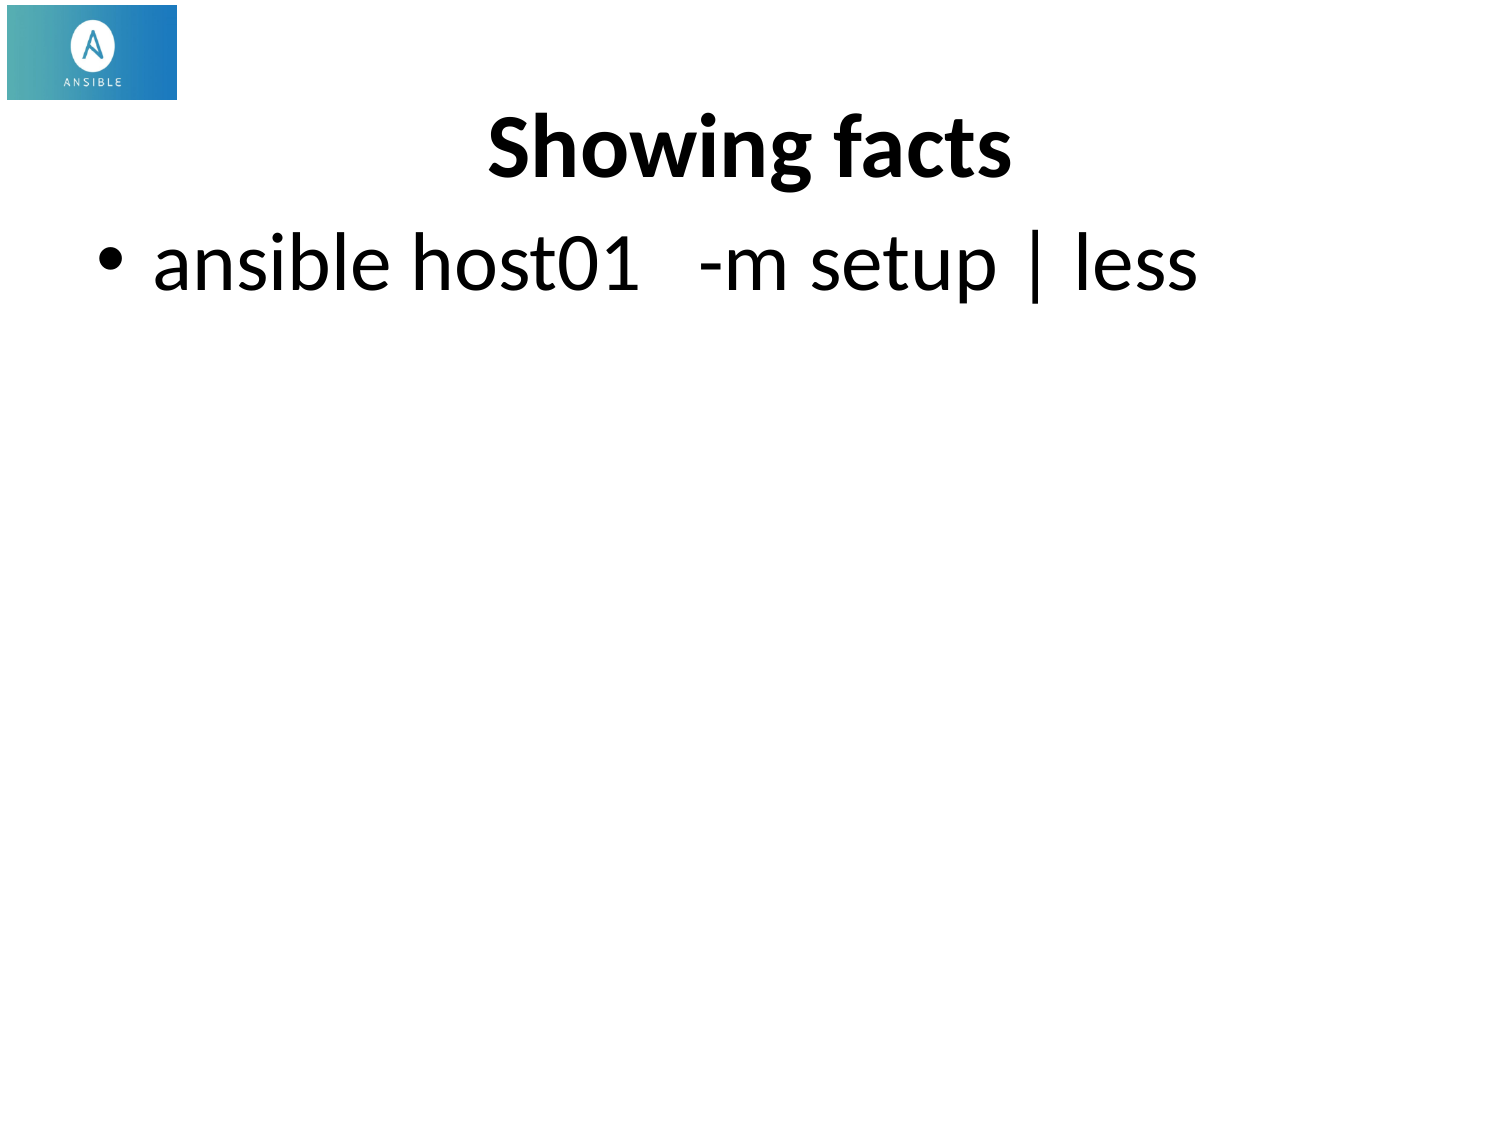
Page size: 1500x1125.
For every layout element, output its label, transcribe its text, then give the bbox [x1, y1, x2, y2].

list ansible host01 -m setup | less [81, 200, 1432, 943]
picture [6, 4, 177, 101]
title Showing facts [75, 76, 1426, 204]
